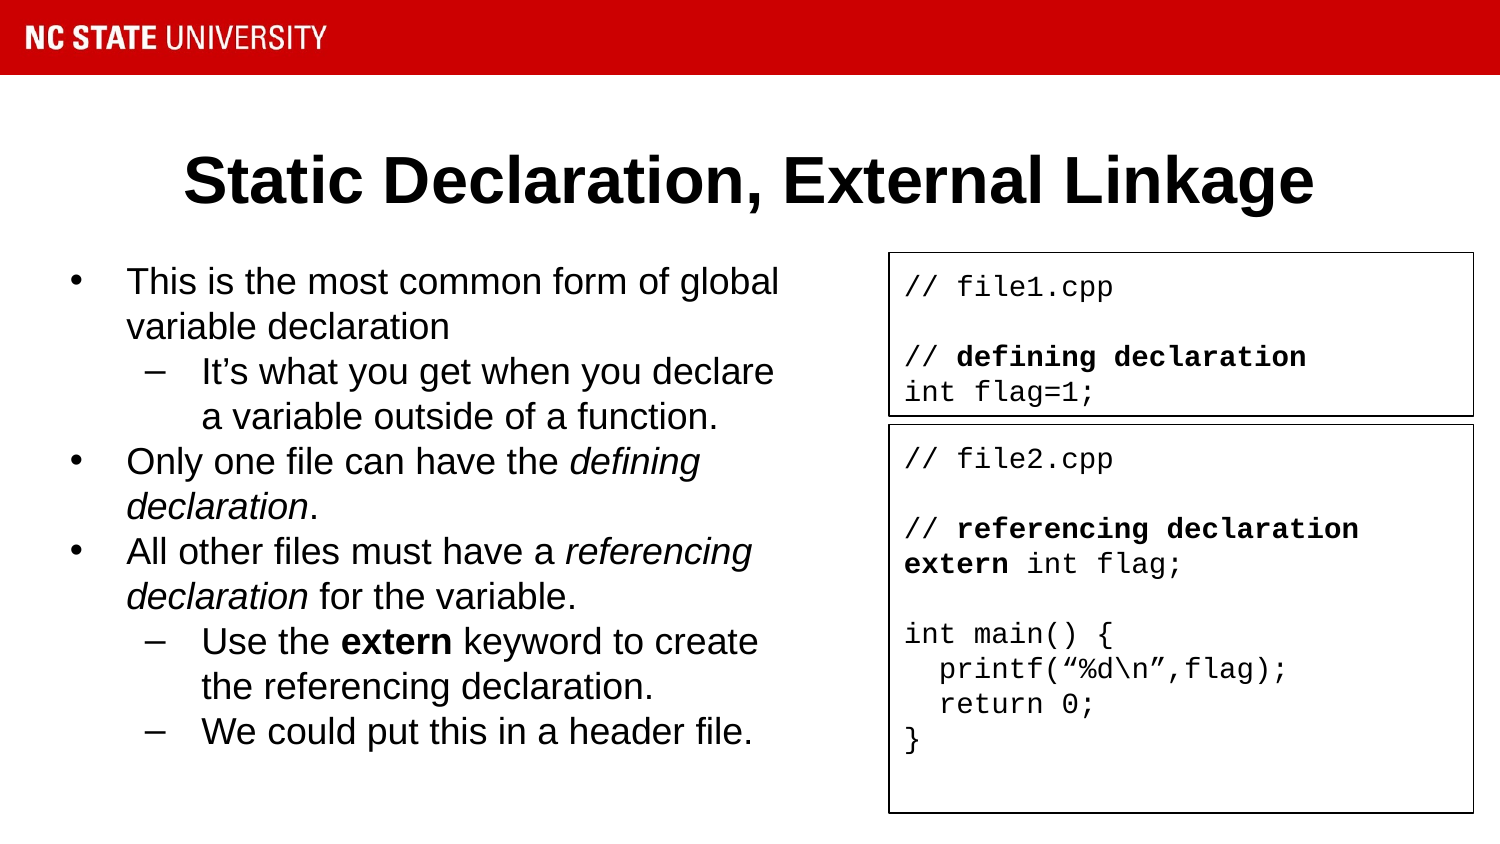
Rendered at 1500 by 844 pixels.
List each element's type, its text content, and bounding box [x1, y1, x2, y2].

list This is the most common form of global variable declaration It’s what you get when you declare a variable outside of a function. Only one file can have the defining declaration. All other files must have a referencing declaration for the variable. Use the extern keyword to create the referencing declaration. We could put this in a header file. [36, 242, 808, 624]
picture [0, 0, 1500, 75]
text_box // file2.cpp // referencing declaration extern int flag; int main() { printf(“%d\n”,flag); return 0; } [888, 424, 1474, 813]
title Static Declaration, External Linkage [75, 110, 1425, 243]
text_box // file1.cpp // defining declaration int flag=1; [888, 252, 1474, 417]
